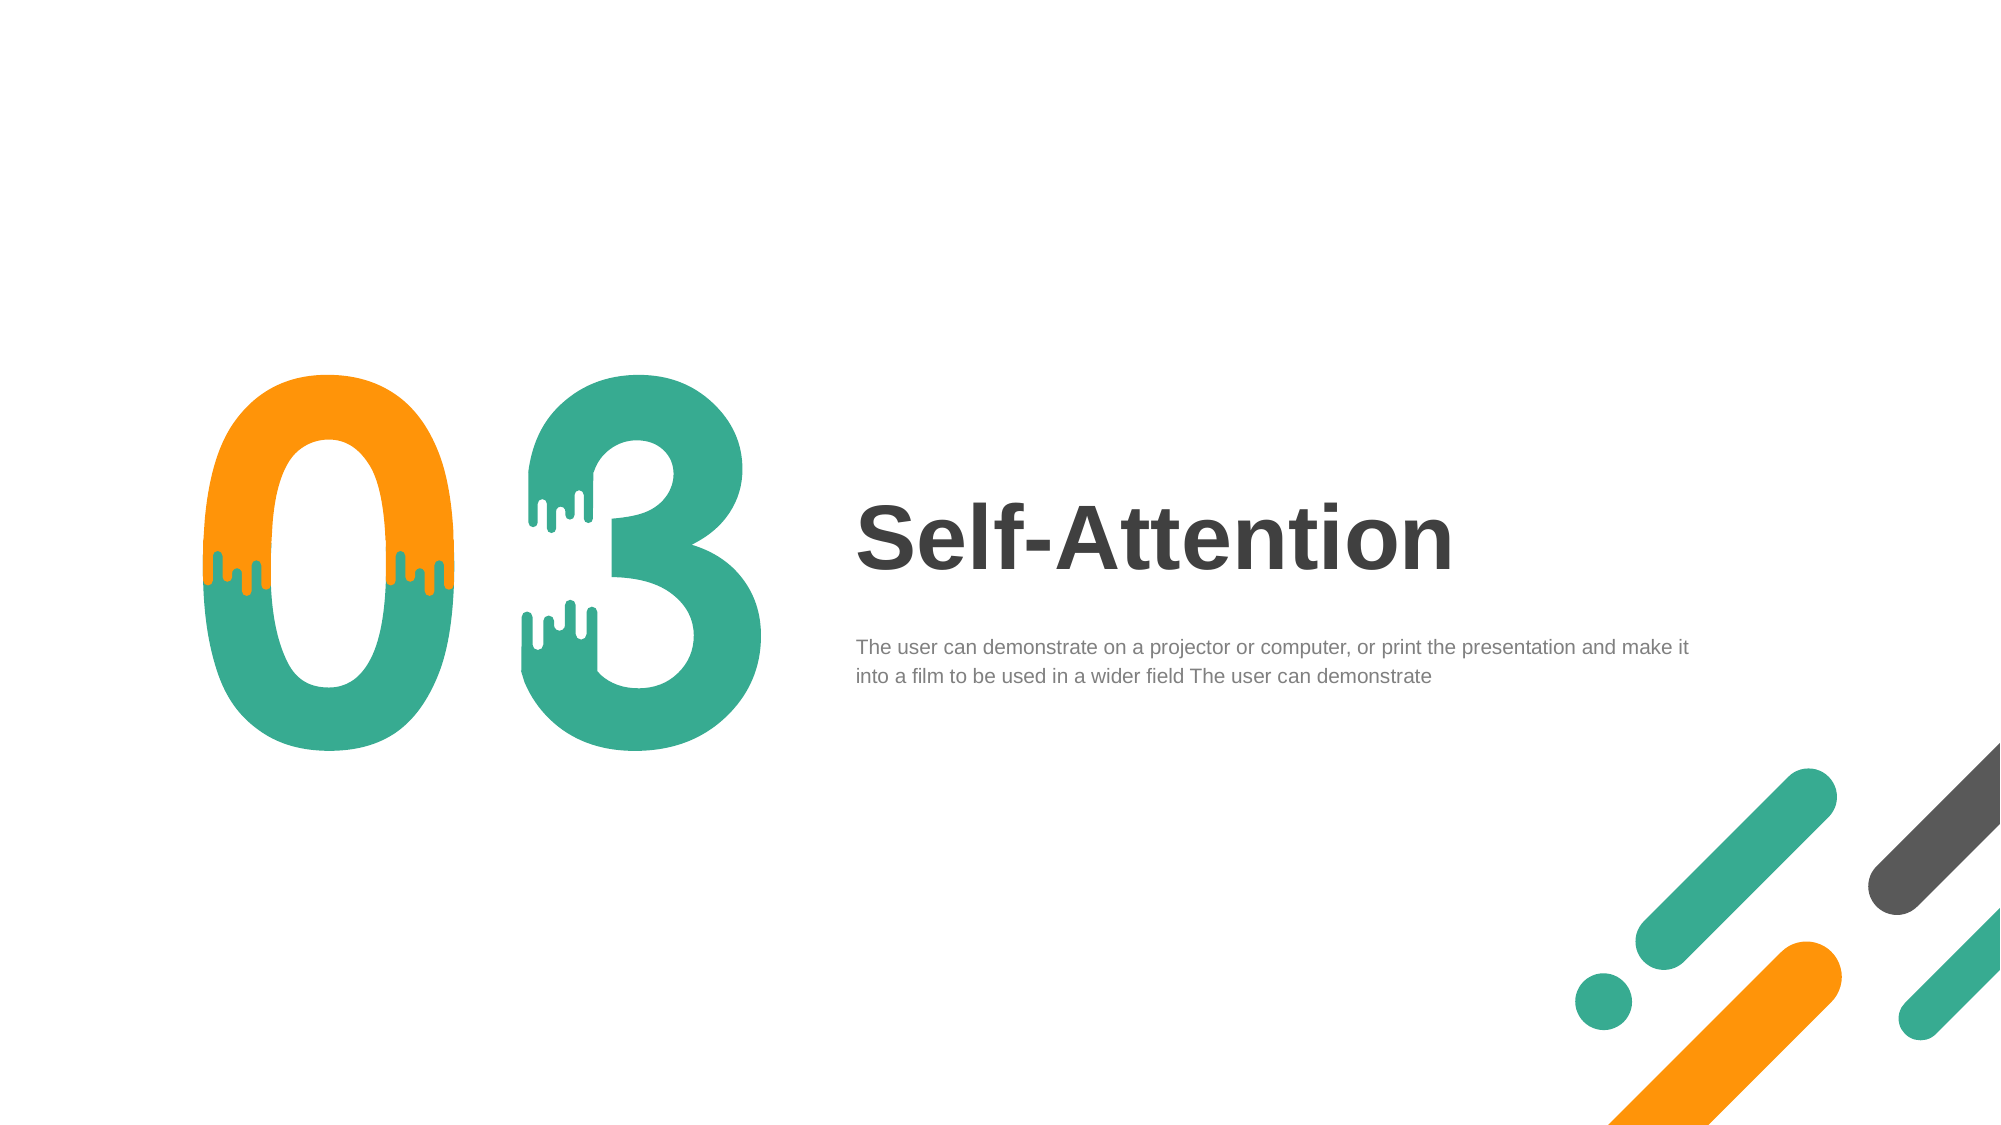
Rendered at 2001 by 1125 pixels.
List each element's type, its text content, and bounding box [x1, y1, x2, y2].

text_box [1606, 1031, 1804, 1125]
text_box [1897, 906, 2000, 1042]
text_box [202, 374, 761, 751]
text_box [1867, 741, 2000, 917]
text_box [1575, 840, 1867, 1031]
text_box The user can demonstrate on a projector or computer, or print the presentation and make it into a film to be used in a wider field The user can demonstrate [841, 620, 1726, 696]
text_box Self-Attention [841, 470, 1472, 596]
